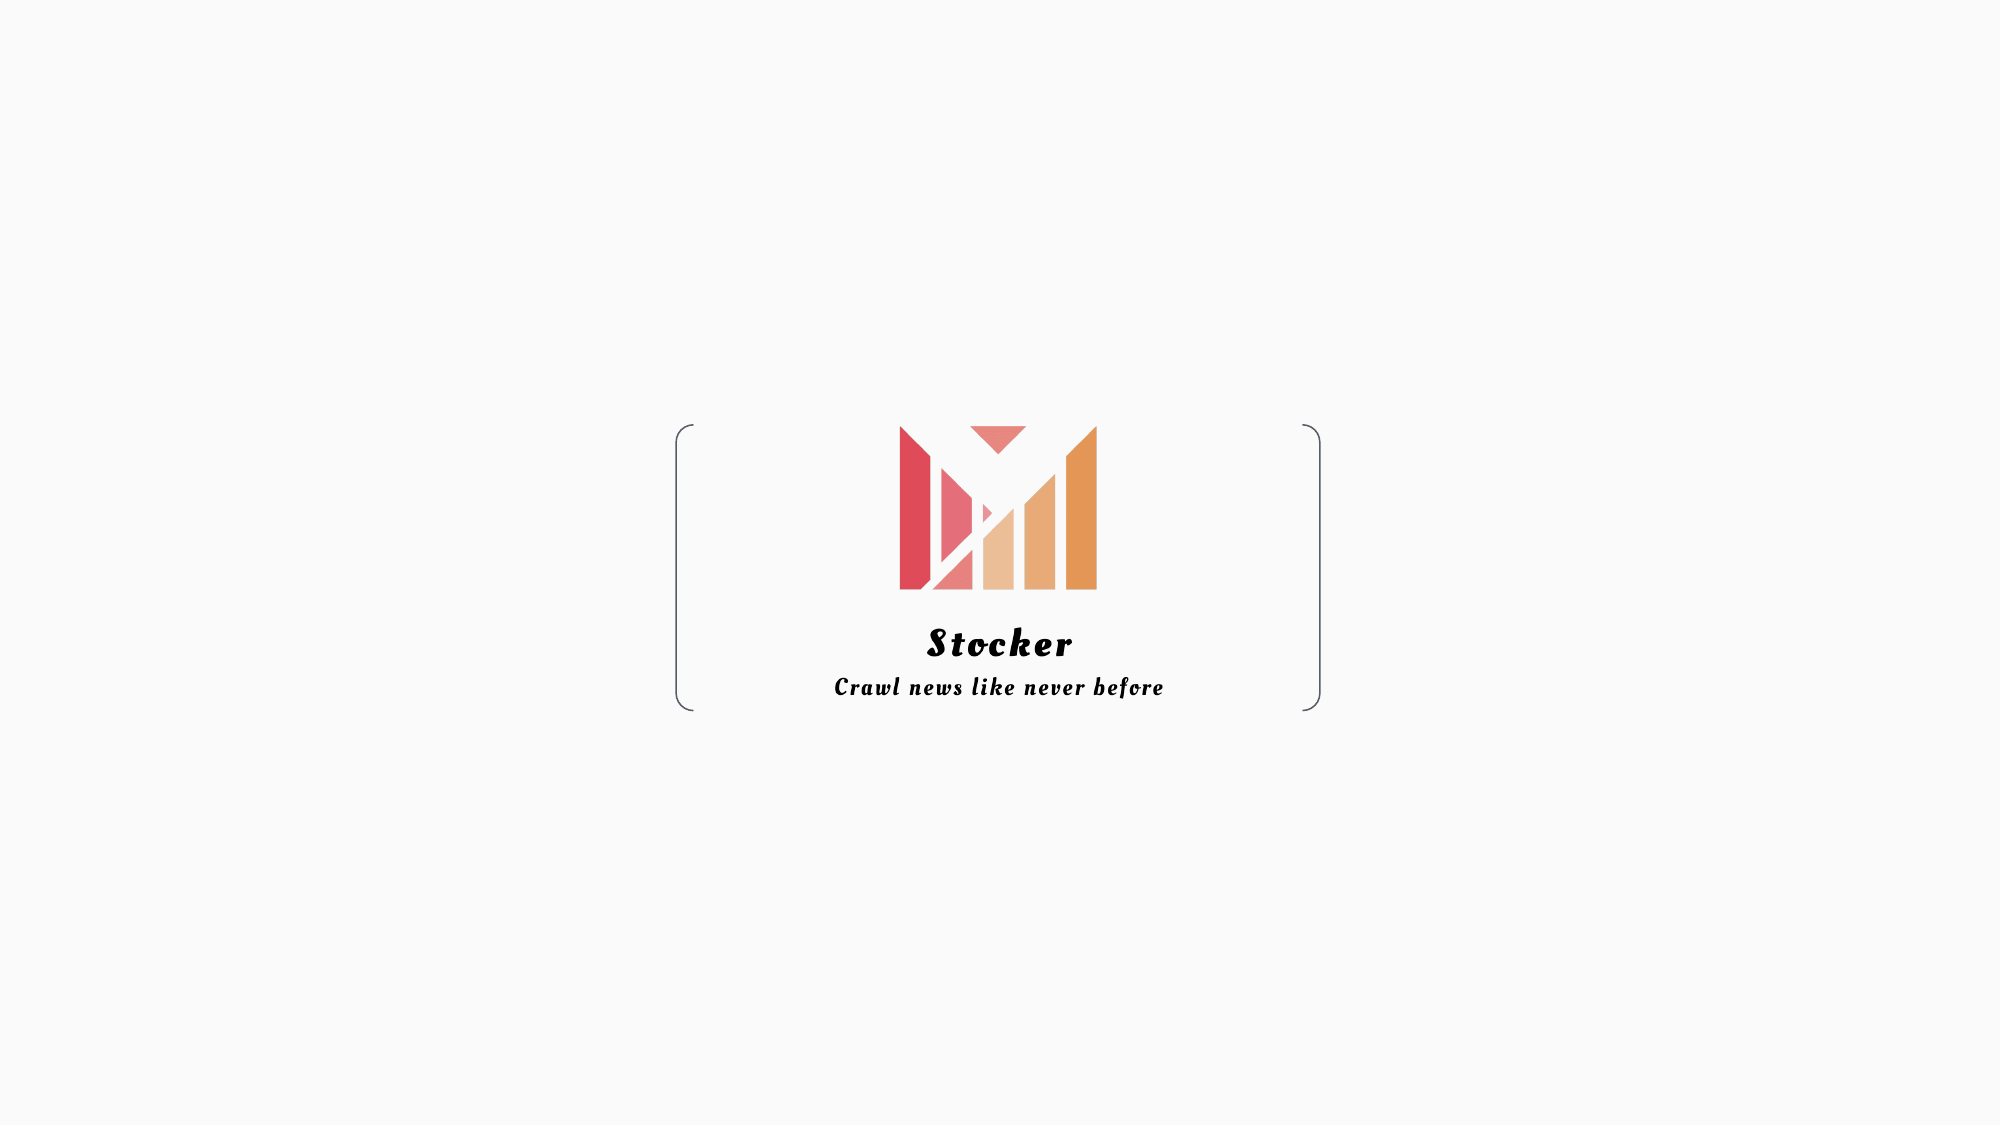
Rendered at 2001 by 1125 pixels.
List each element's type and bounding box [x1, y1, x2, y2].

text_box [676, 320, 1320, 806]
